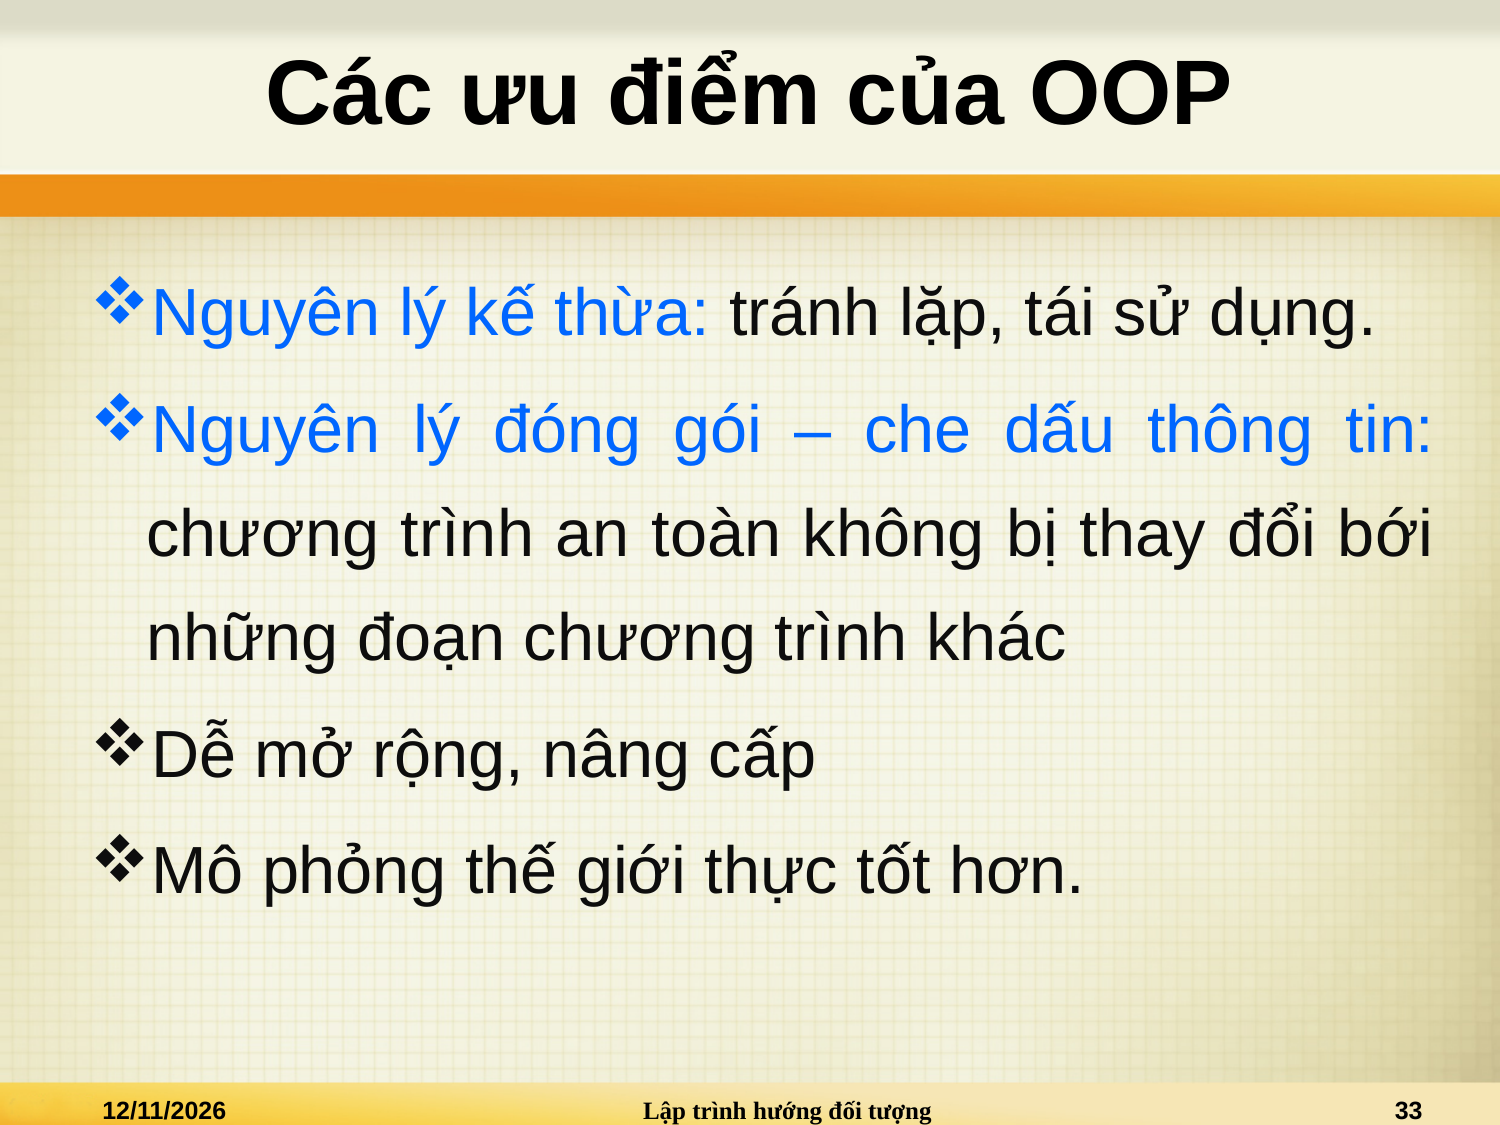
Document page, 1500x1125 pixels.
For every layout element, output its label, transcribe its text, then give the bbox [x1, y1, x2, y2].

title Các ưu điểm của OOP [0, 0, 1500, 175]
picture [0, 175, 1500, 1125]
slide_number 33 [1087, 1087, 1438, 1125]
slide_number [87, 1087, 438, 1125]
footer Lập trình hướng đối tượng [549, 1087, 1025, 1125]
list Nguyên lý kế thừa: tránh lặp, tái sử dụng. Nguyên lý đóng gói – che dấu thông tin: chương trình an toàn không bị thay đổi bới những đoạn chương trình khác Dễ mở rộng, nâng cấp Mô phỏng thế giới thực tốt hơn. [75, 237, 1450, 1046]
